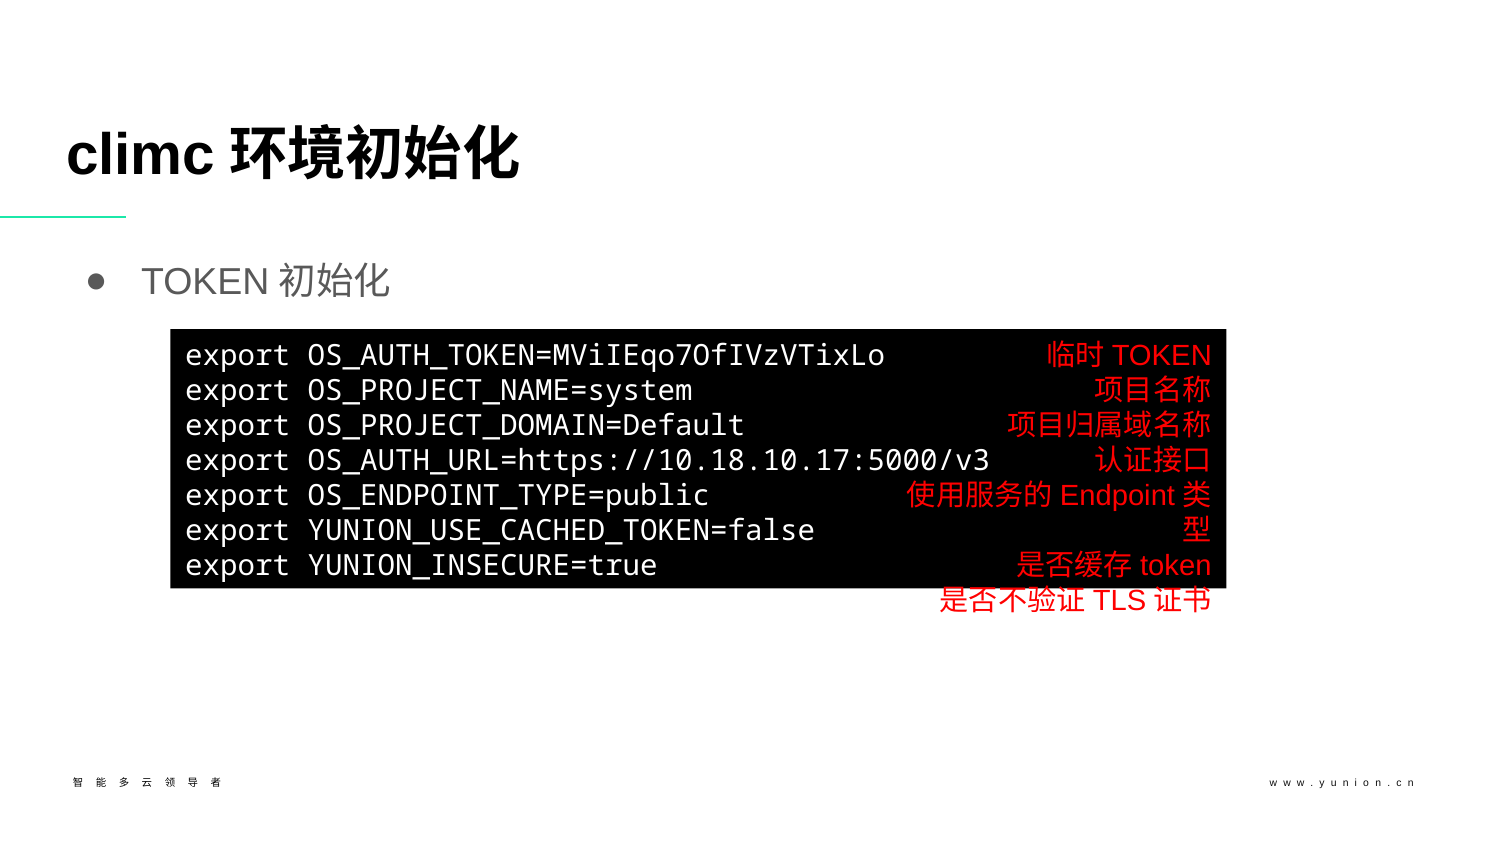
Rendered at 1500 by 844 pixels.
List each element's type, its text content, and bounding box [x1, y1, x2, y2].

text_box 临时TOKEN 项目名称 项目归属域名称 认证接口 使用服务的Endpoint类型 是否缓存token 是否不验证TLS证书 [870, 329, 1227, 624]
list TOKEN初始化 [51, 235, 1449, 750]
text_box export OS_AUTH_TOKEN=MViIEqo7OfIVzVTixLo export OS_PROJECT_NAME=system export OS_PROJECT_DOMAIN=Default export OS_AUTH_URL=https://10.18.10.17:5000/v3 export OS_ENDPOINT_TYPE=public export YUNION_USE_CACHED_TOKEN=false export YUNION_INSECURE=true [170, 329, 870, 589]
title climc环境初始化 [51, 100, 1449, 167]
